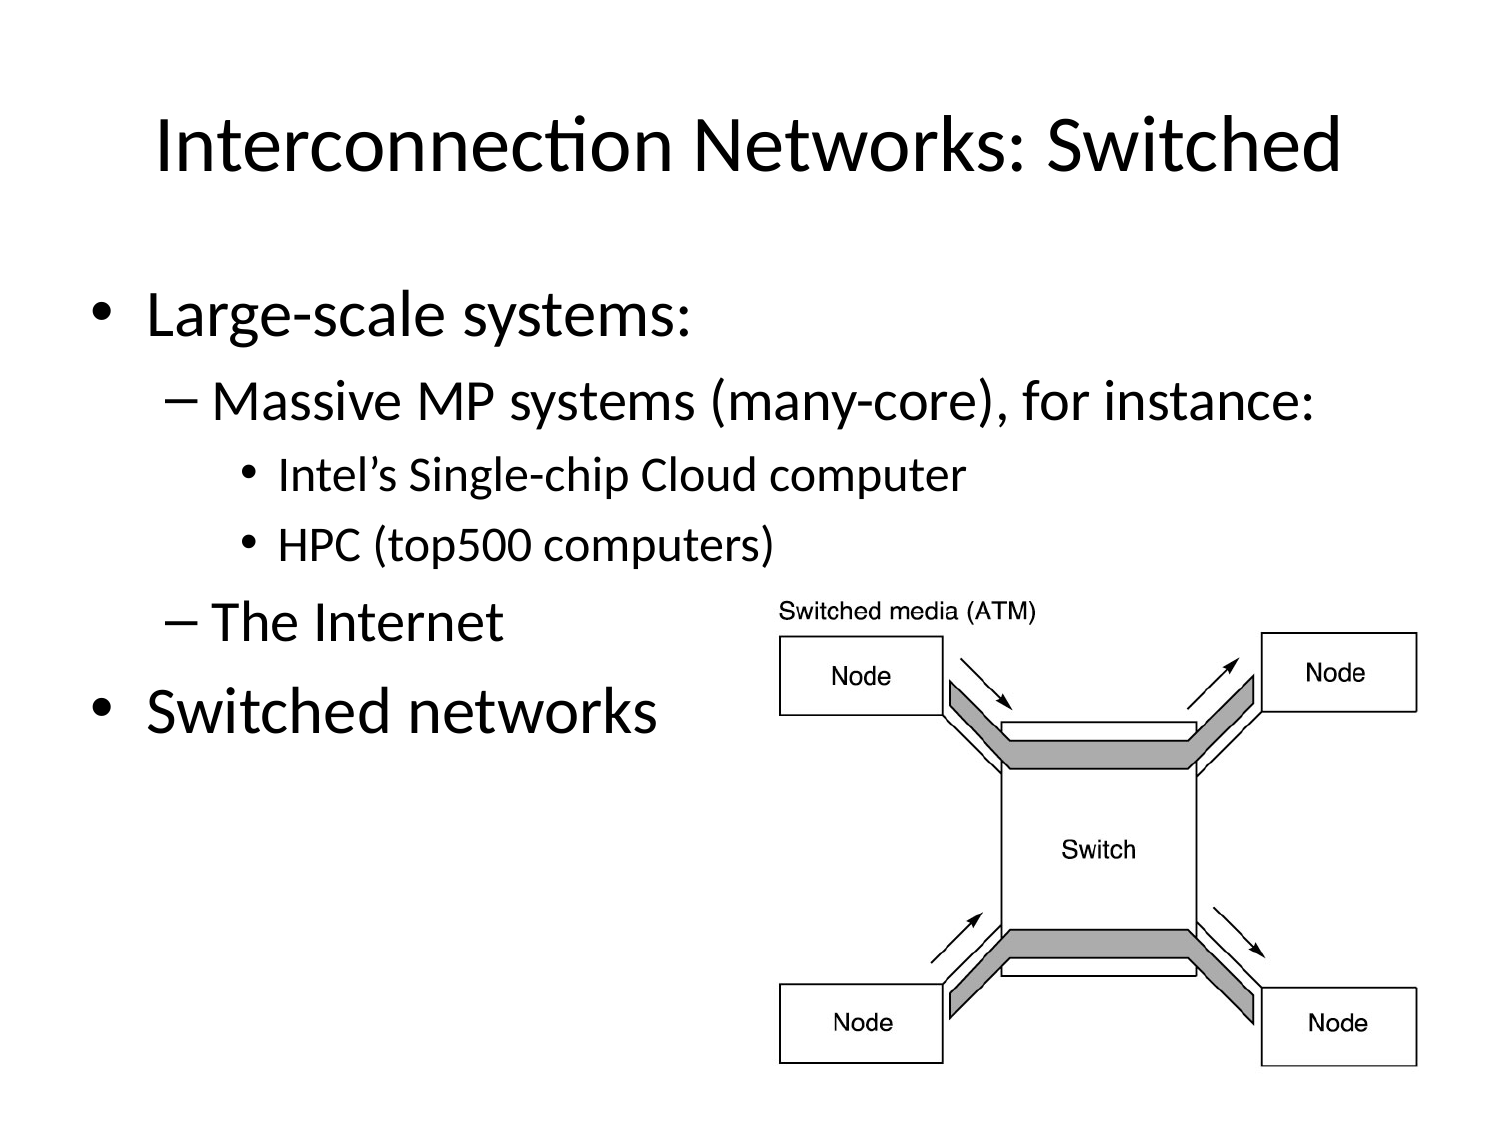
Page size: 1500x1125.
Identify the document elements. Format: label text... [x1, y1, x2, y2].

list Large-scale systems: Massive MP systems (many-core), for instance: Intel’s Single-chip Cloud computer HPC (top500 computers) The Internet Switched networks [75, 262, 1425, 1005]
title Interconnection Networks: Switched [75, 45, 1425, 233]
picture [724, 574, 1465, 1098]
